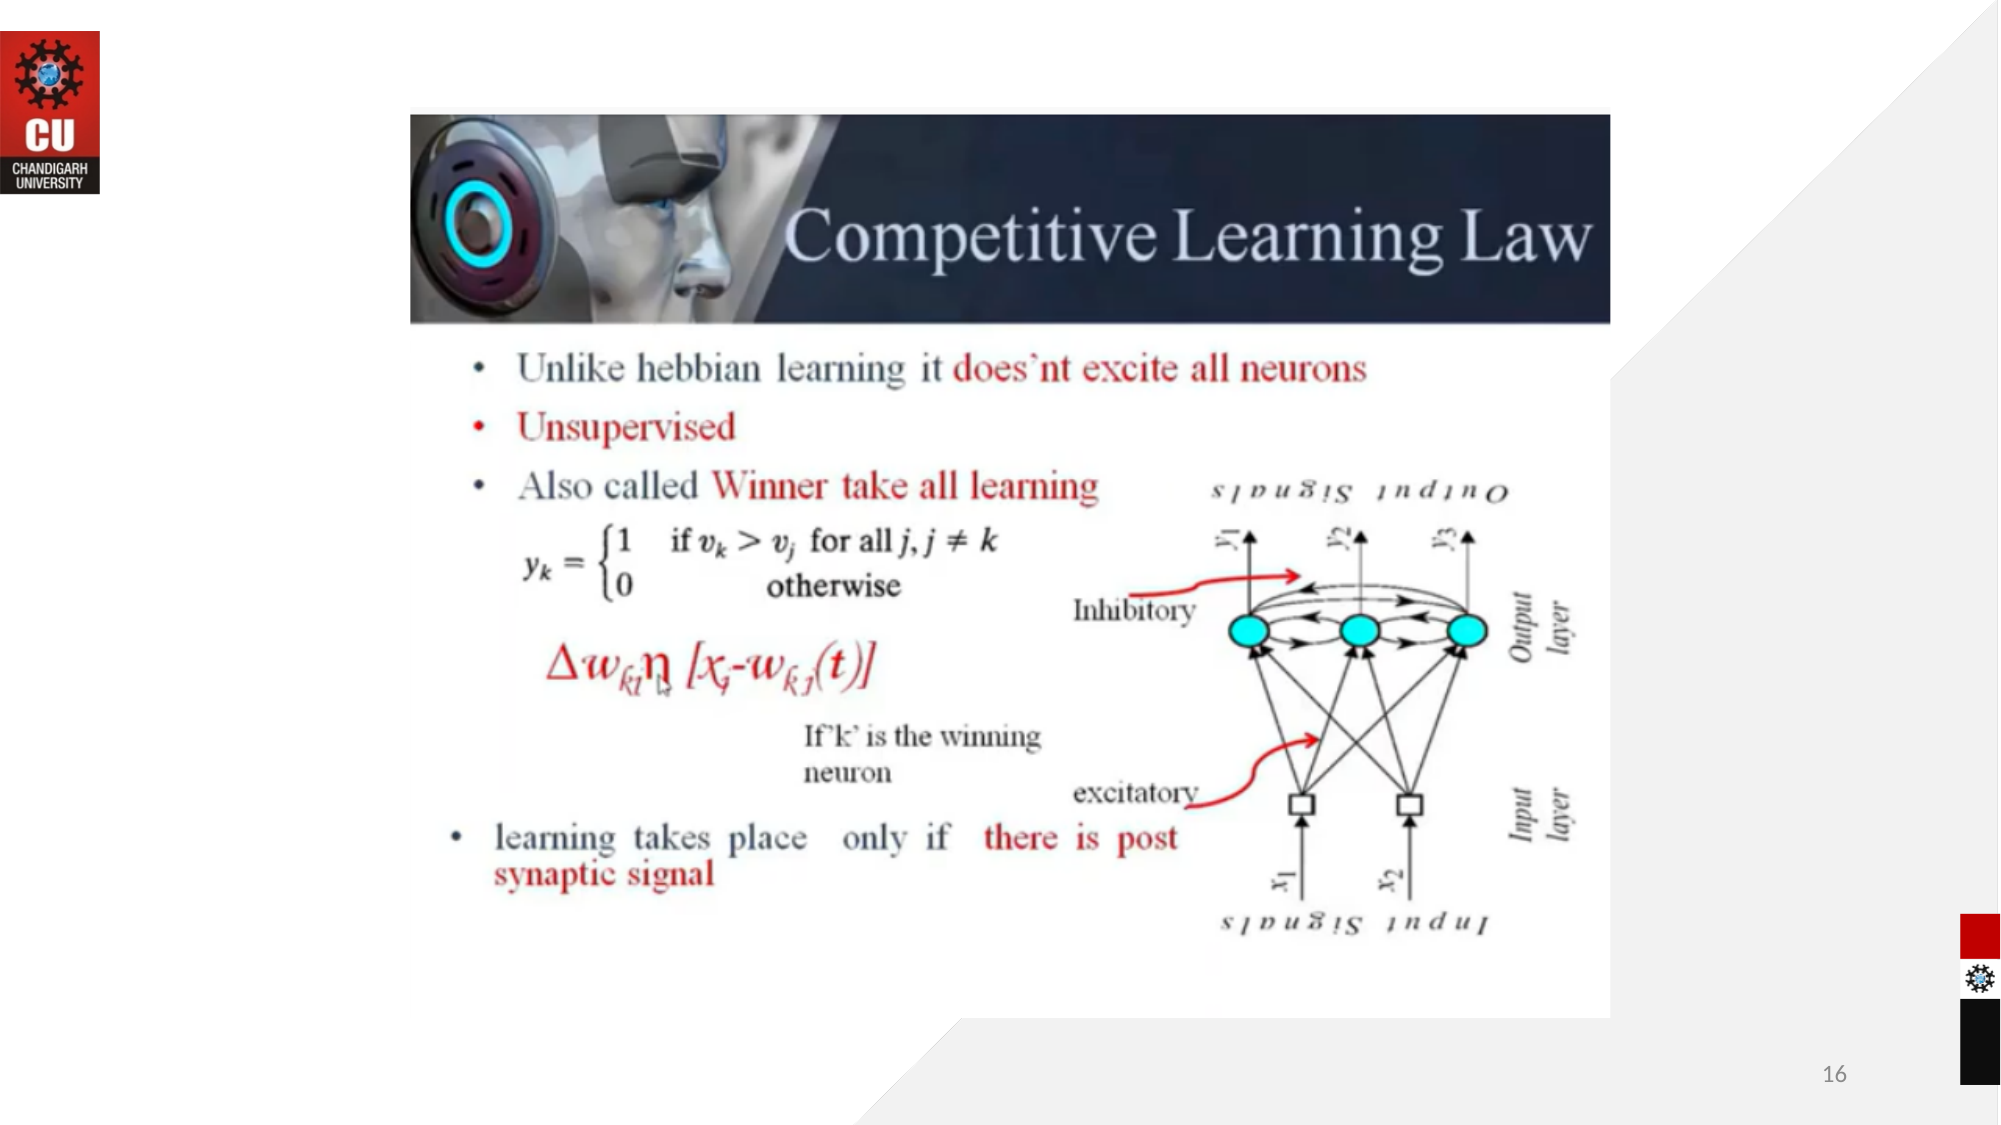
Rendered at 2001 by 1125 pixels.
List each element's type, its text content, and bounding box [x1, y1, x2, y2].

slide_number 16 [1412, 1042, 1863, 1103]
picture [0, 0, 2001, 1125]
